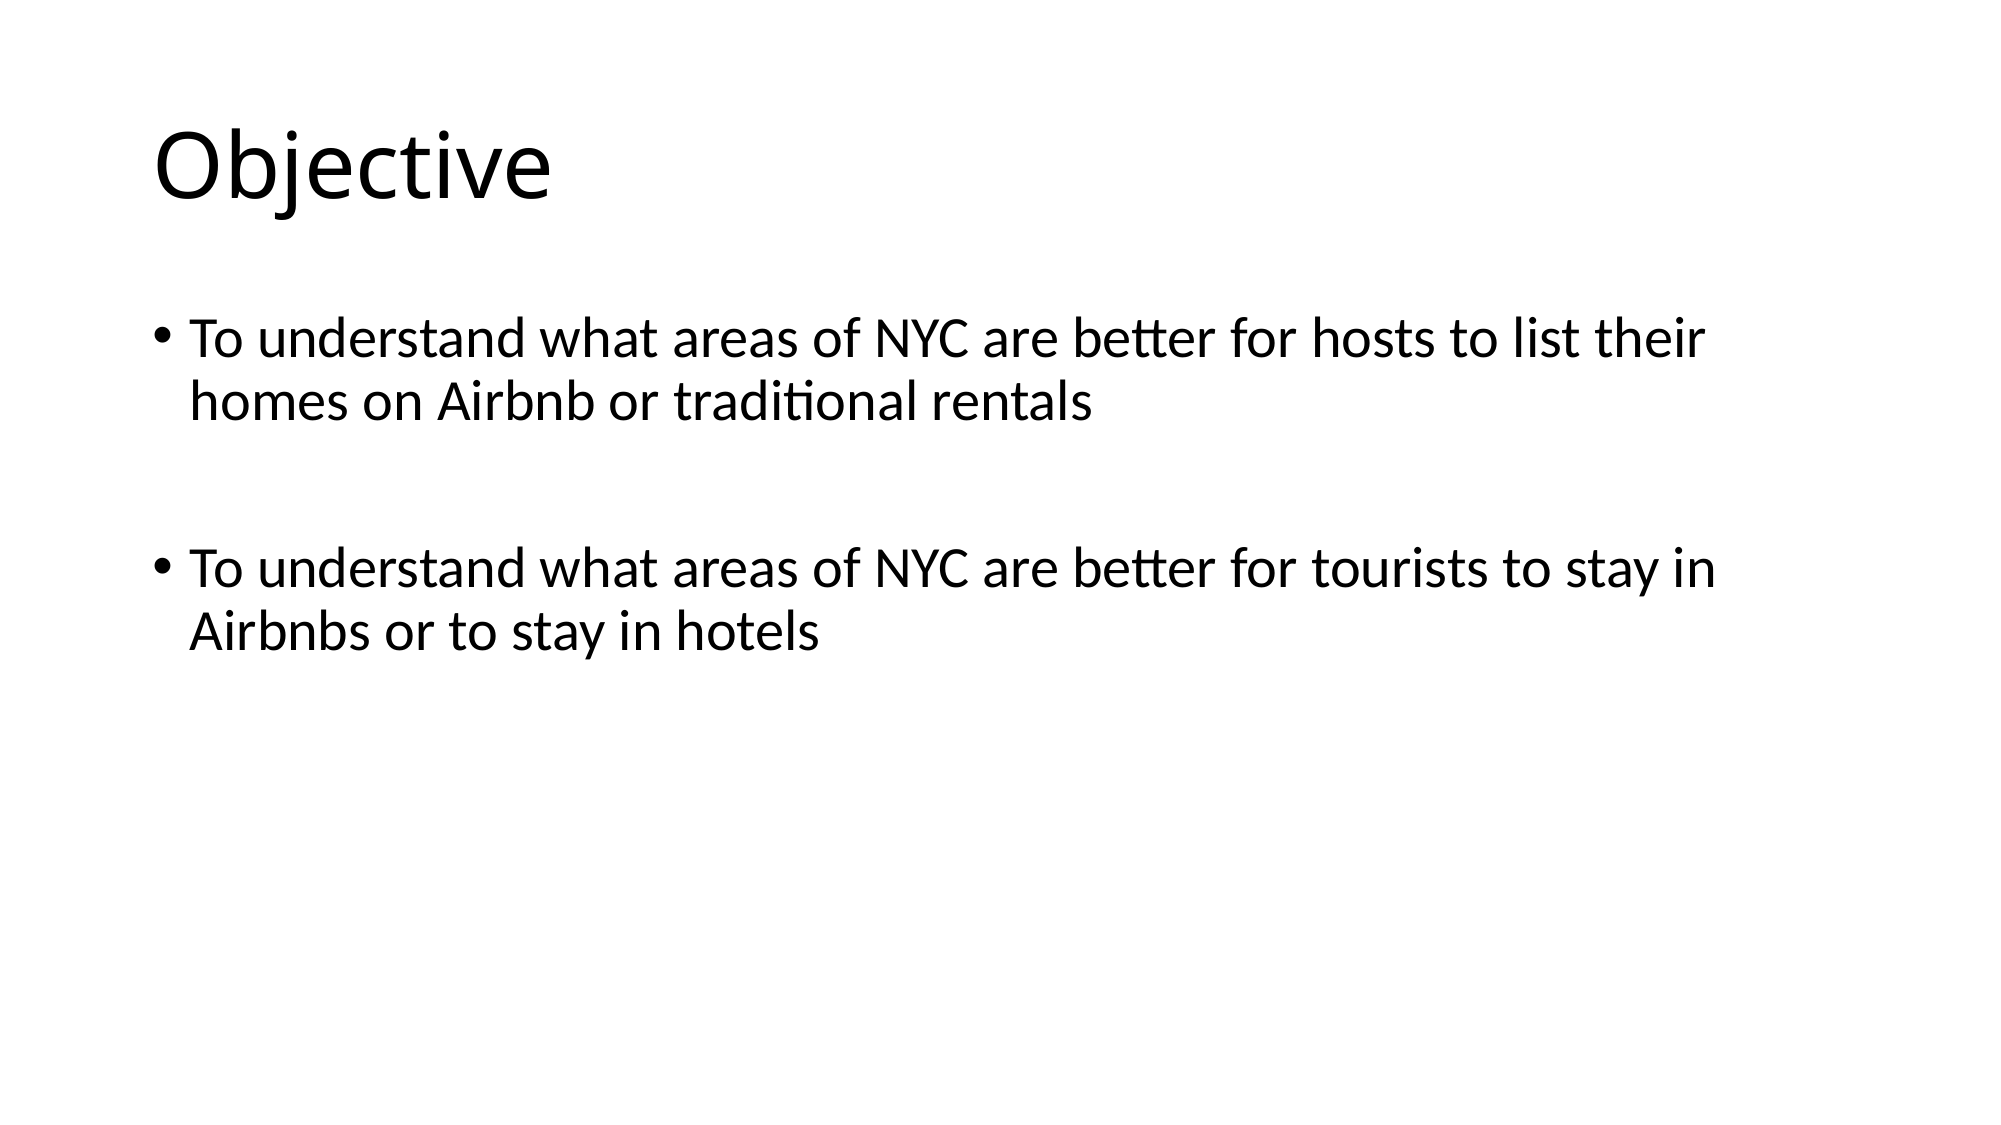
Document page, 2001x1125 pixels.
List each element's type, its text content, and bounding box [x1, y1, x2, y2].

list To understand what areas of NYC are better for hosts to list their homes on Airbnb or traditional rentals To understand what areas of NYC are better for tourists to stay in Airbnbs or to stay in hotels [137, 299, 1863, 1014]
title Objective [137, 59, 1863, 278]
